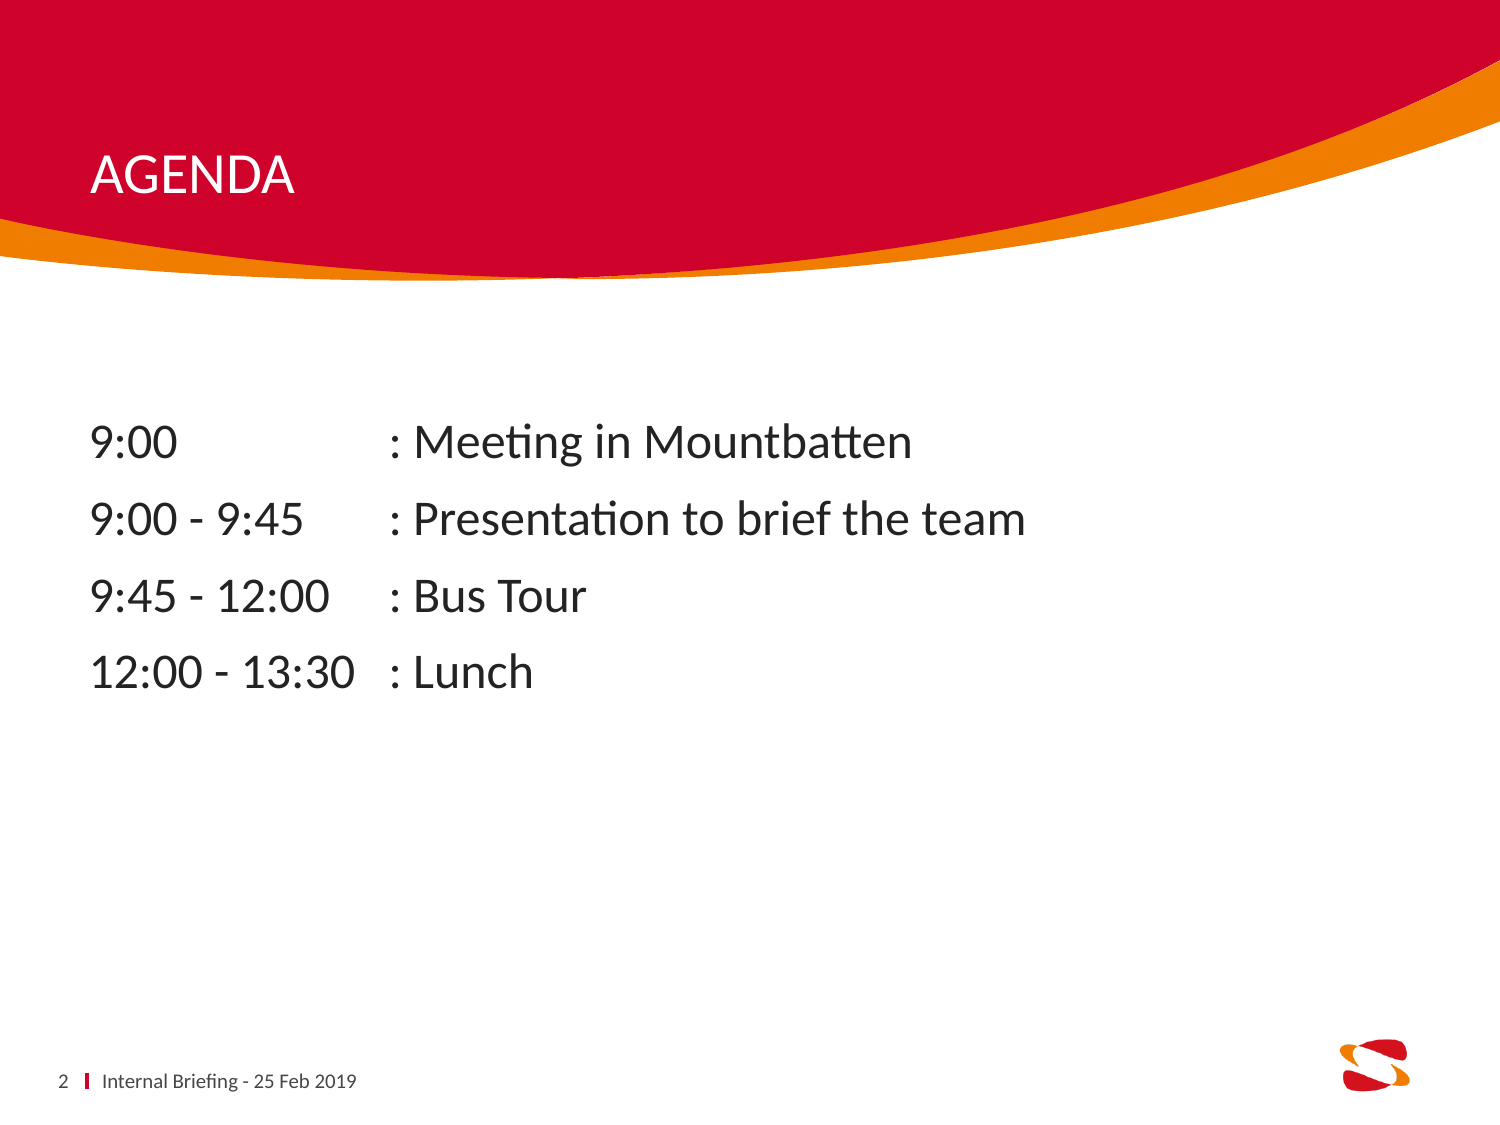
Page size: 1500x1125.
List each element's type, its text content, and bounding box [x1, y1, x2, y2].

footer Internal Briefing - 25 Feb 2019 [87, 1066, 833, 1094]
picture [1328, 1031, 1421, 1099]
list 9:00 : Meeting in Mountbatten 9:00 - 9:45 : Presentation to brief the team 9:45 - 12:00 : Bus Tour 12:00 - 13:30 : Lunch [88, 408, 1439, 1012]
slide_number 2 [20, 1066, 69, 1094]
